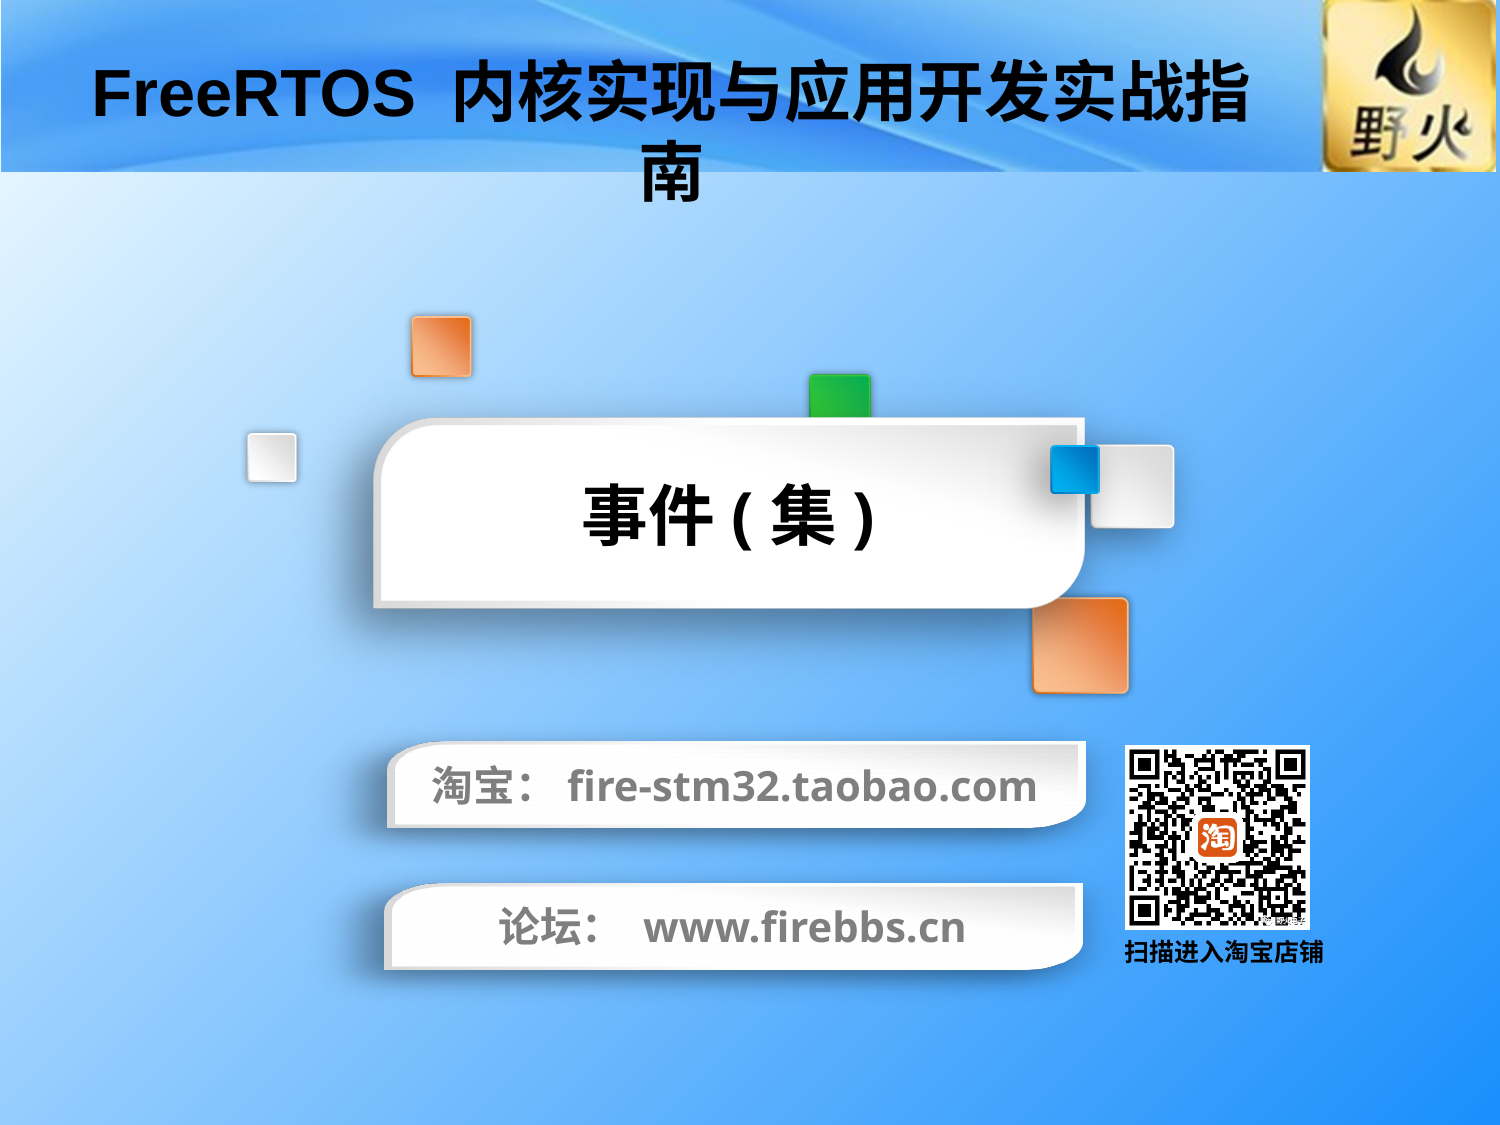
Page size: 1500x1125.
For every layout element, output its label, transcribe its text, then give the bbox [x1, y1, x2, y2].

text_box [398, 302, 485, 360]
text_box FreeRTOS 内核实现与应用开发实战指南 [49, 180, 1295, 218]
text_box 扫描进入淘宝店铺 [1148, 928, 1341, 974]
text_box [291, 715, 1147, 855]
picture [1, 0, 1496, 172]
picture [1124, 745, 1310, 931]
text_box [973, 390, 1148, 565]
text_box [1152, 395, 1224, 598]
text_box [277, 361, 1148, 702]
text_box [235, 420, 309, 495]
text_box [289, 857, 1145, 1012]
